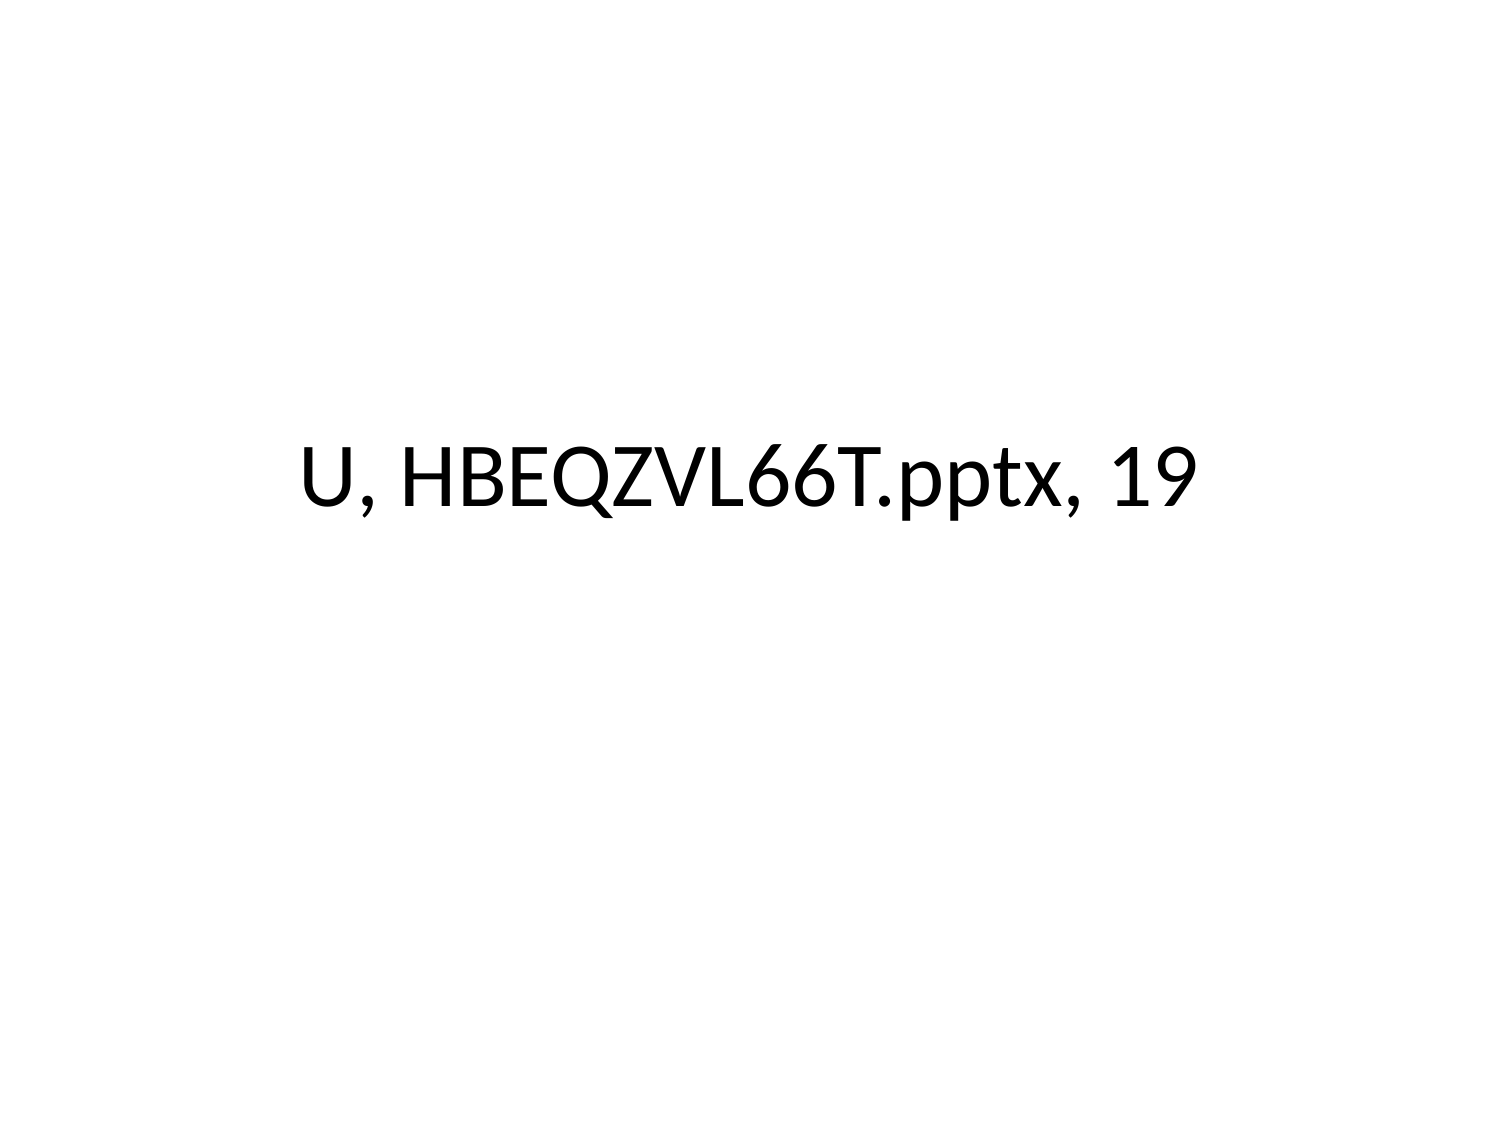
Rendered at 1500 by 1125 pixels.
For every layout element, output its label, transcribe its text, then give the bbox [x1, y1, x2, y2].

title U, HBEQZVL66T.pptx, 19 [112, 349, 1388, 591]
